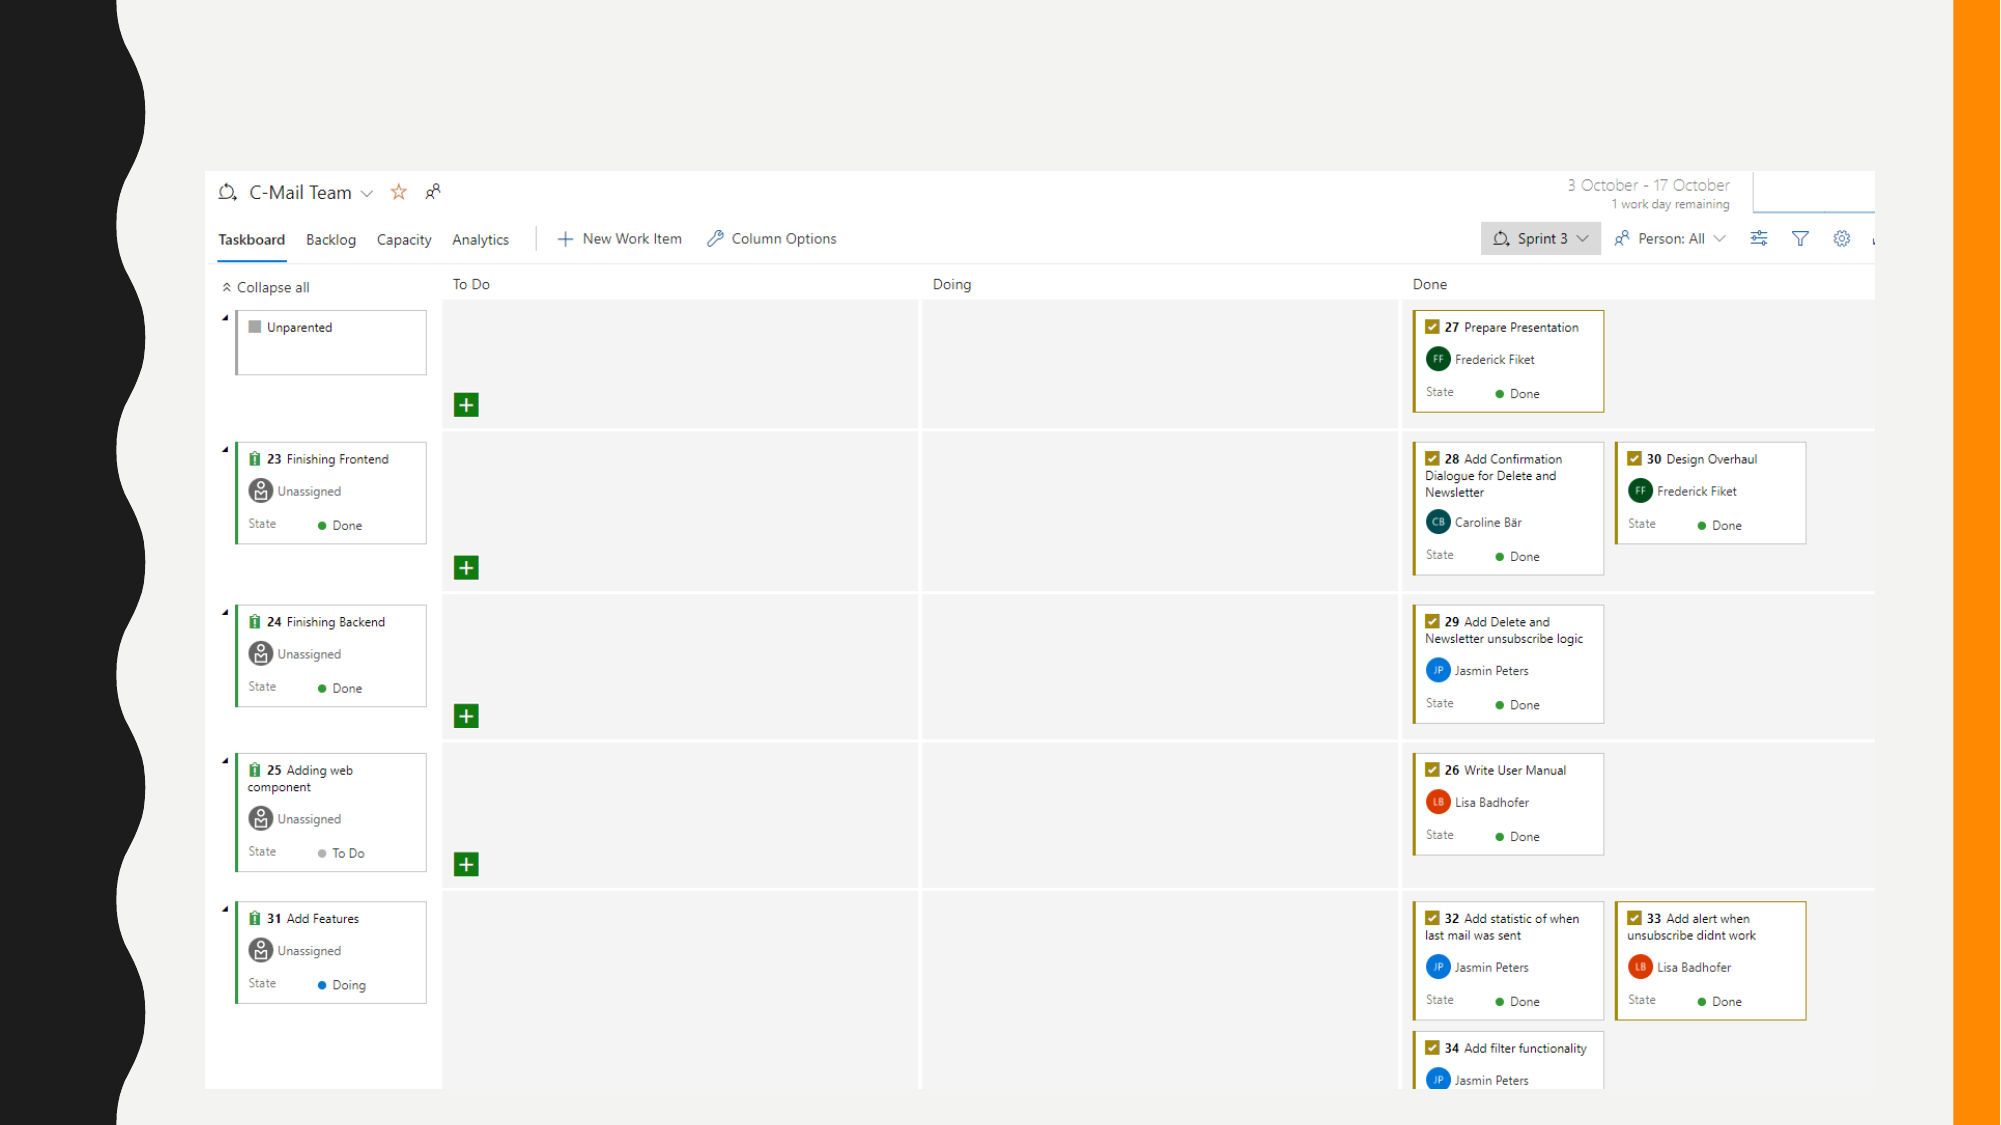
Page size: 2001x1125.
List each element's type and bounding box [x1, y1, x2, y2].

picture [205, 171, 1875, 1089]
